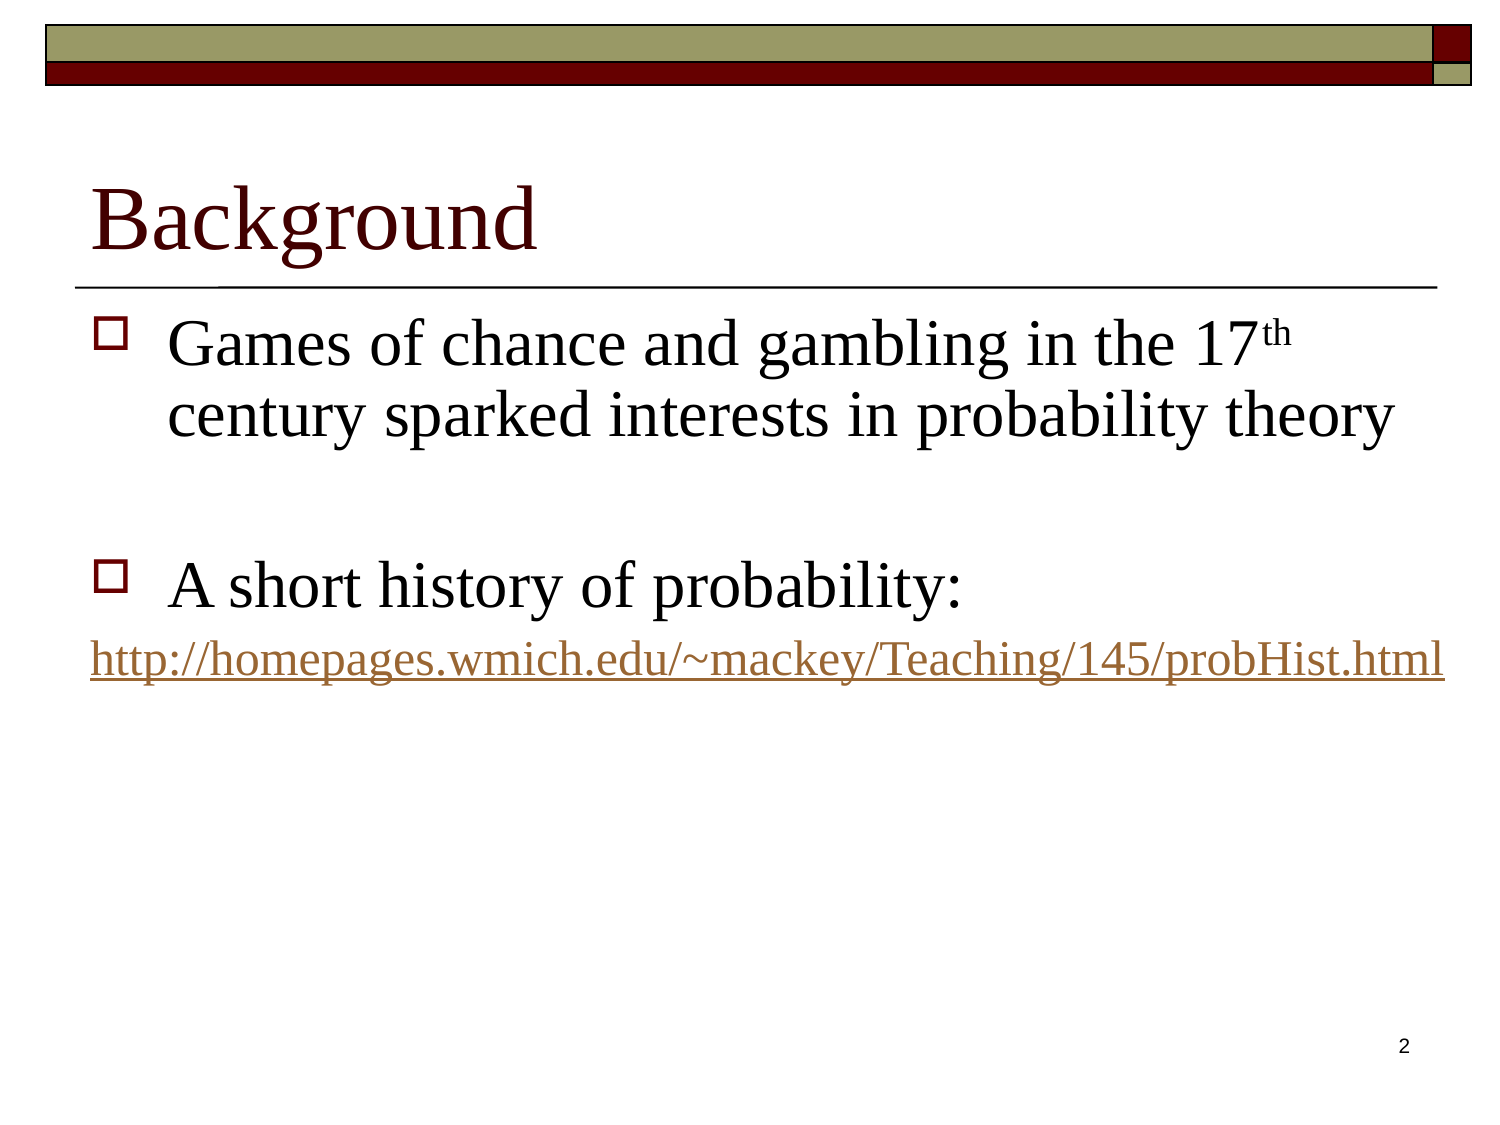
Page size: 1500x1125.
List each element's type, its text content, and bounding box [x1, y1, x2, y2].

title Background [75, 87, 1425, 275]
list Games of chance and gambling in the 17th century sparked interests in probability theory A short history of probability: http://homepages.wmich.edu/~mackey/Teaching/145/probHist.html [75, 299, 1475, 1088]
slide_number 2 [1112, 1025, 1425, 1100]
